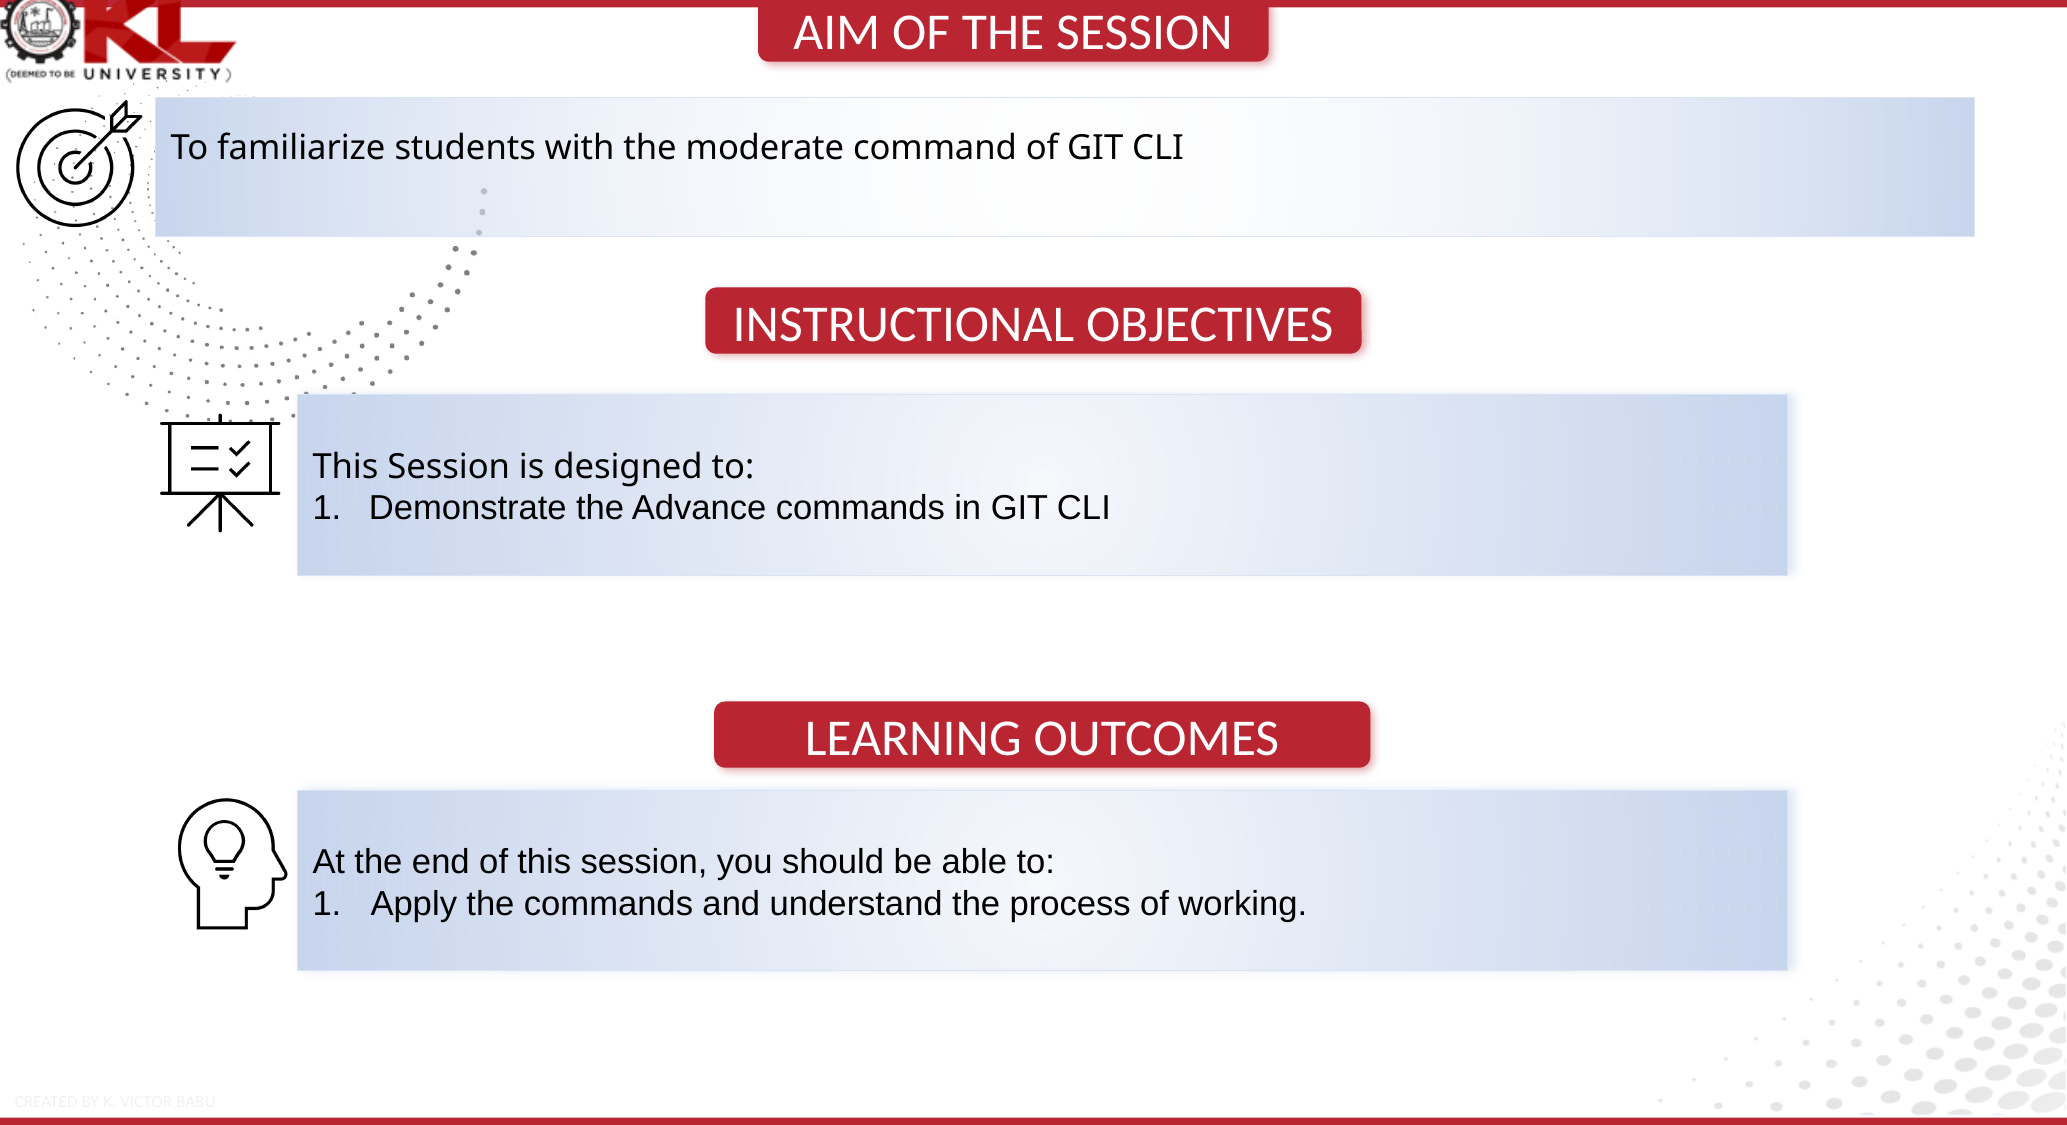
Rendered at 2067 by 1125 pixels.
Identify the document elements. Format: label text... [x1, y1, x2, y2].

text_box At the end of this session, you should be able to: Apply the commands and understand the process of working. [297, 790, 1788, 971]
text_box This Session is designed to: Demonstrate the Advance commands in GIT CLI [297, 394, 1788, 576]
text_box INSTRUCTIONAL OBJECTIVES [704, 286, 1363, 355]
picture [142, 394, 298, 550]
picture [0, 87, 155, 243]
text_box LEARNING OUTCOMES [713, 700, 1372, 769]
text_box To familiarize students with the moderate command of GIT CLI [155, 97, 1975, 237]
picture [154, 789, 311, 945]
picture [0, 0, 338, 83]
text_box AIM OF THE SESSION [756, 0, 1270, 63]
